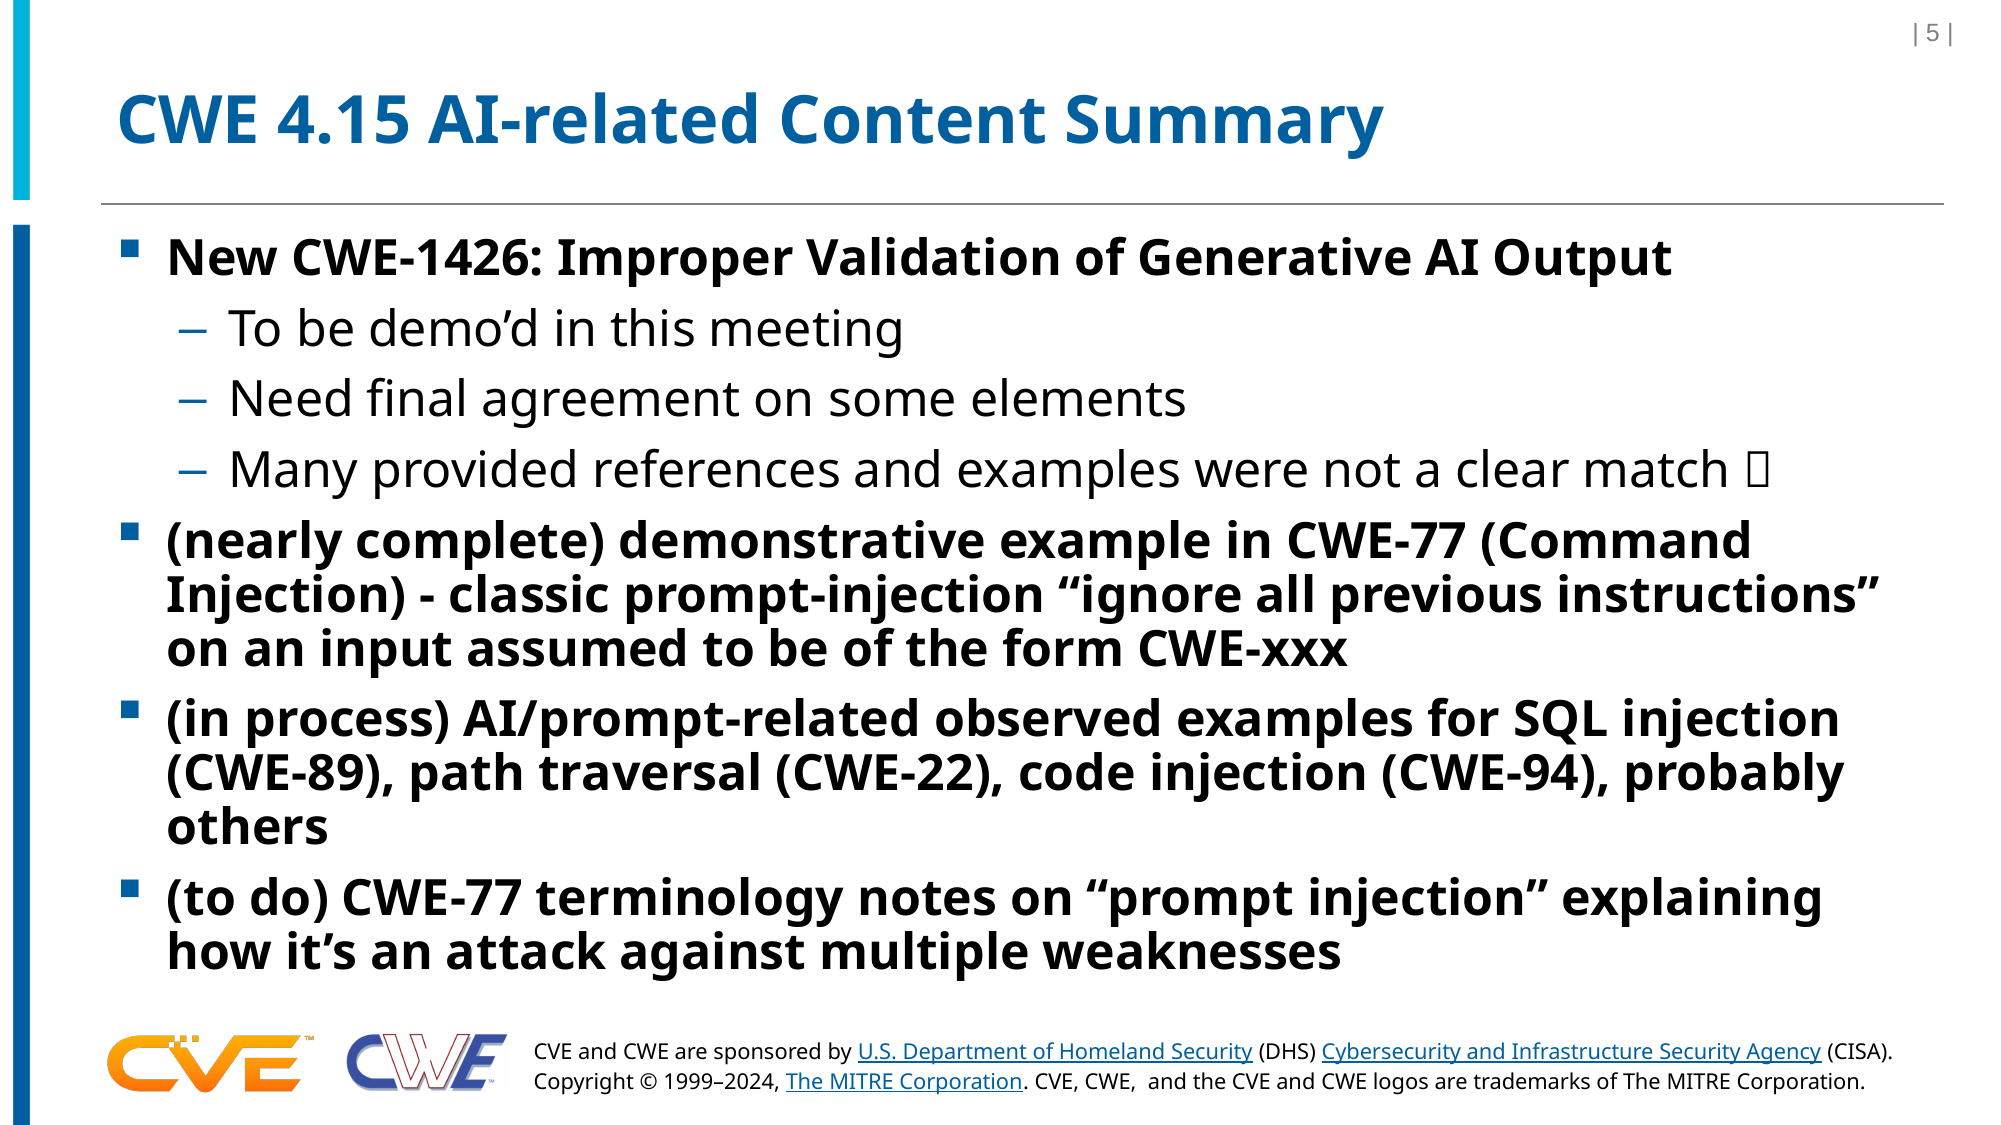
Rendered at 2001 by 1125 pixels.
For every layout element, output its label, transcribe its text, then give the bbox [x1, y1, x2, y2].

picture [90, 1022, 328, 1106]
title CWE 4.15 AI-related Content Summary [101, 60, 1945, 184]
slide_number | 5 | [1685, 9, 1976, 51]
picture [345, 1032, 509, 1092]
list New CWE-1426: Improper Validation of Generative AI Output To be demo’d in this meeting Need final agreement on some elements Many provided references and examples were not a clear match  (nearly complete) demonstrative example in CWE-77 (Command Injection) - classic prompt-injection “ignore all previous instructions” on an input assumed to be of the form CWE-xxx (in process) AI/prompt-related observed examples for SQL injection (CWE-89), path traversal (CWE-22), code injection (CWE-94), probably others (to do) CWE-77 terminology notes on “prompt injection” explaining how it’s an attack against multiple weaknesses [101, 224, 1945, 1012]
